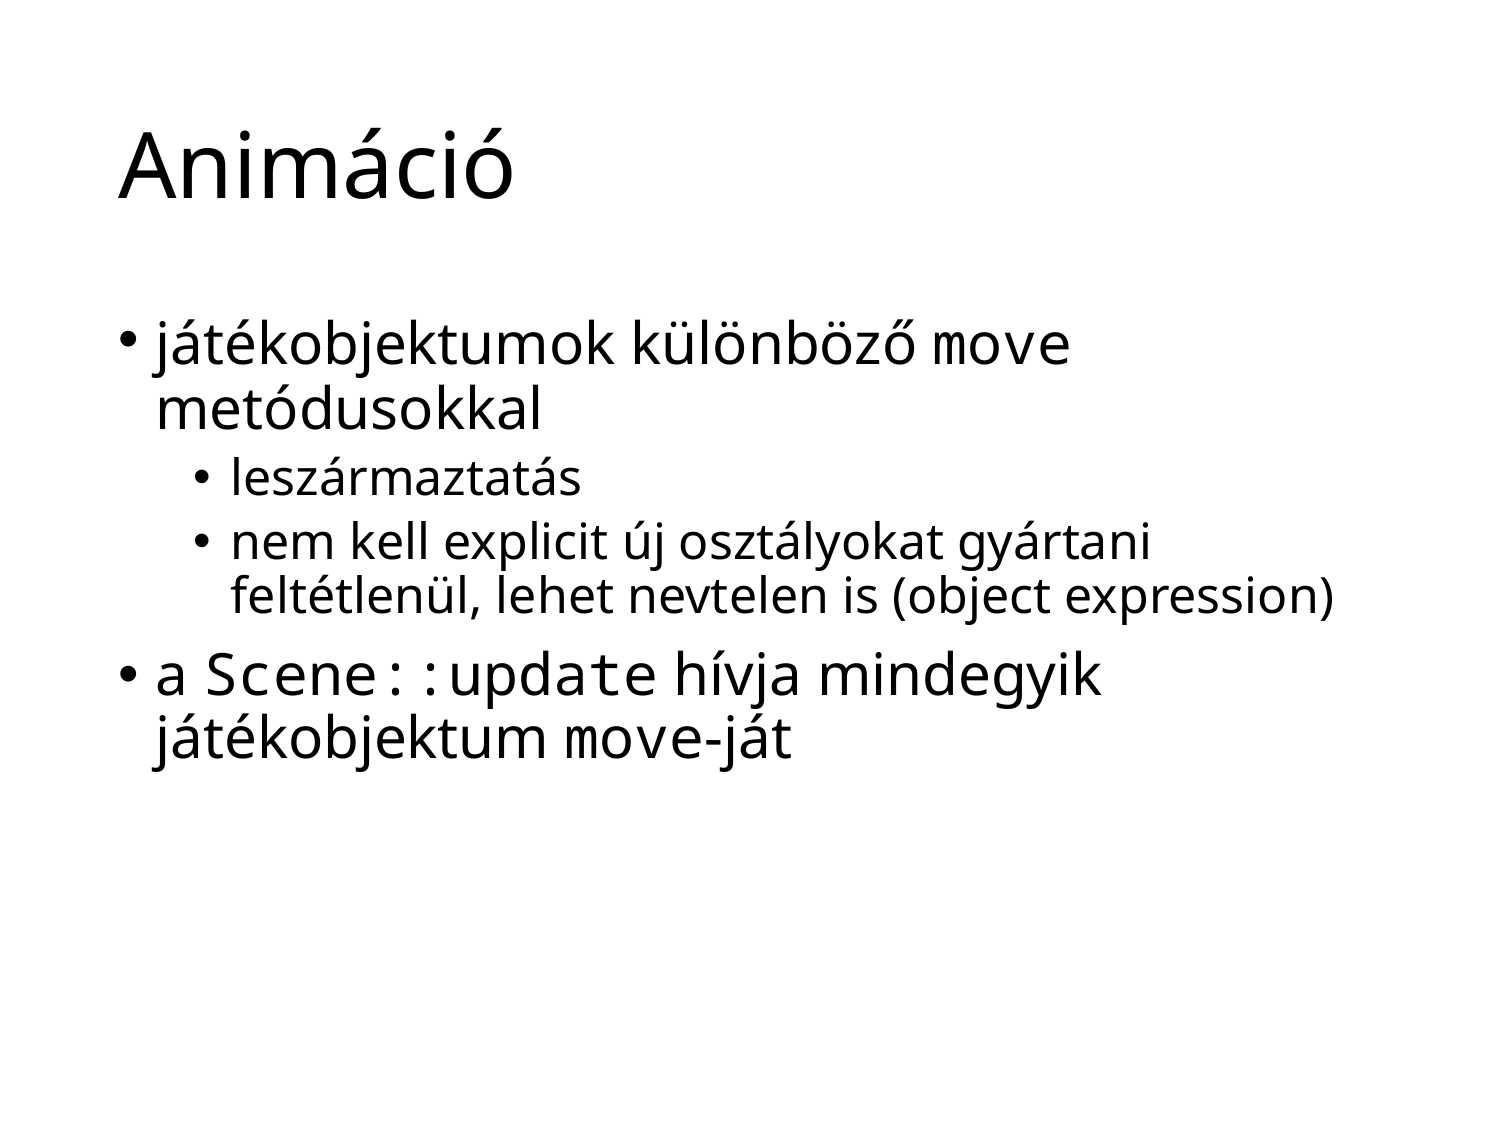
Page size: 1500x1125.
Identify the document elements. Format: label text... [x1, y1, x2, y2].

list játékobjektumok különböző move metódusokkal leszármaztatás nem kell explicit új osztályokat gyártani feltétlenül, lehet nevtelen is (object expression) a Scene::update hívja mindegyik játékobjektum move-ját [103, 299, 1397, 1114]
title Animáció [103, 59, 1397, 278]
